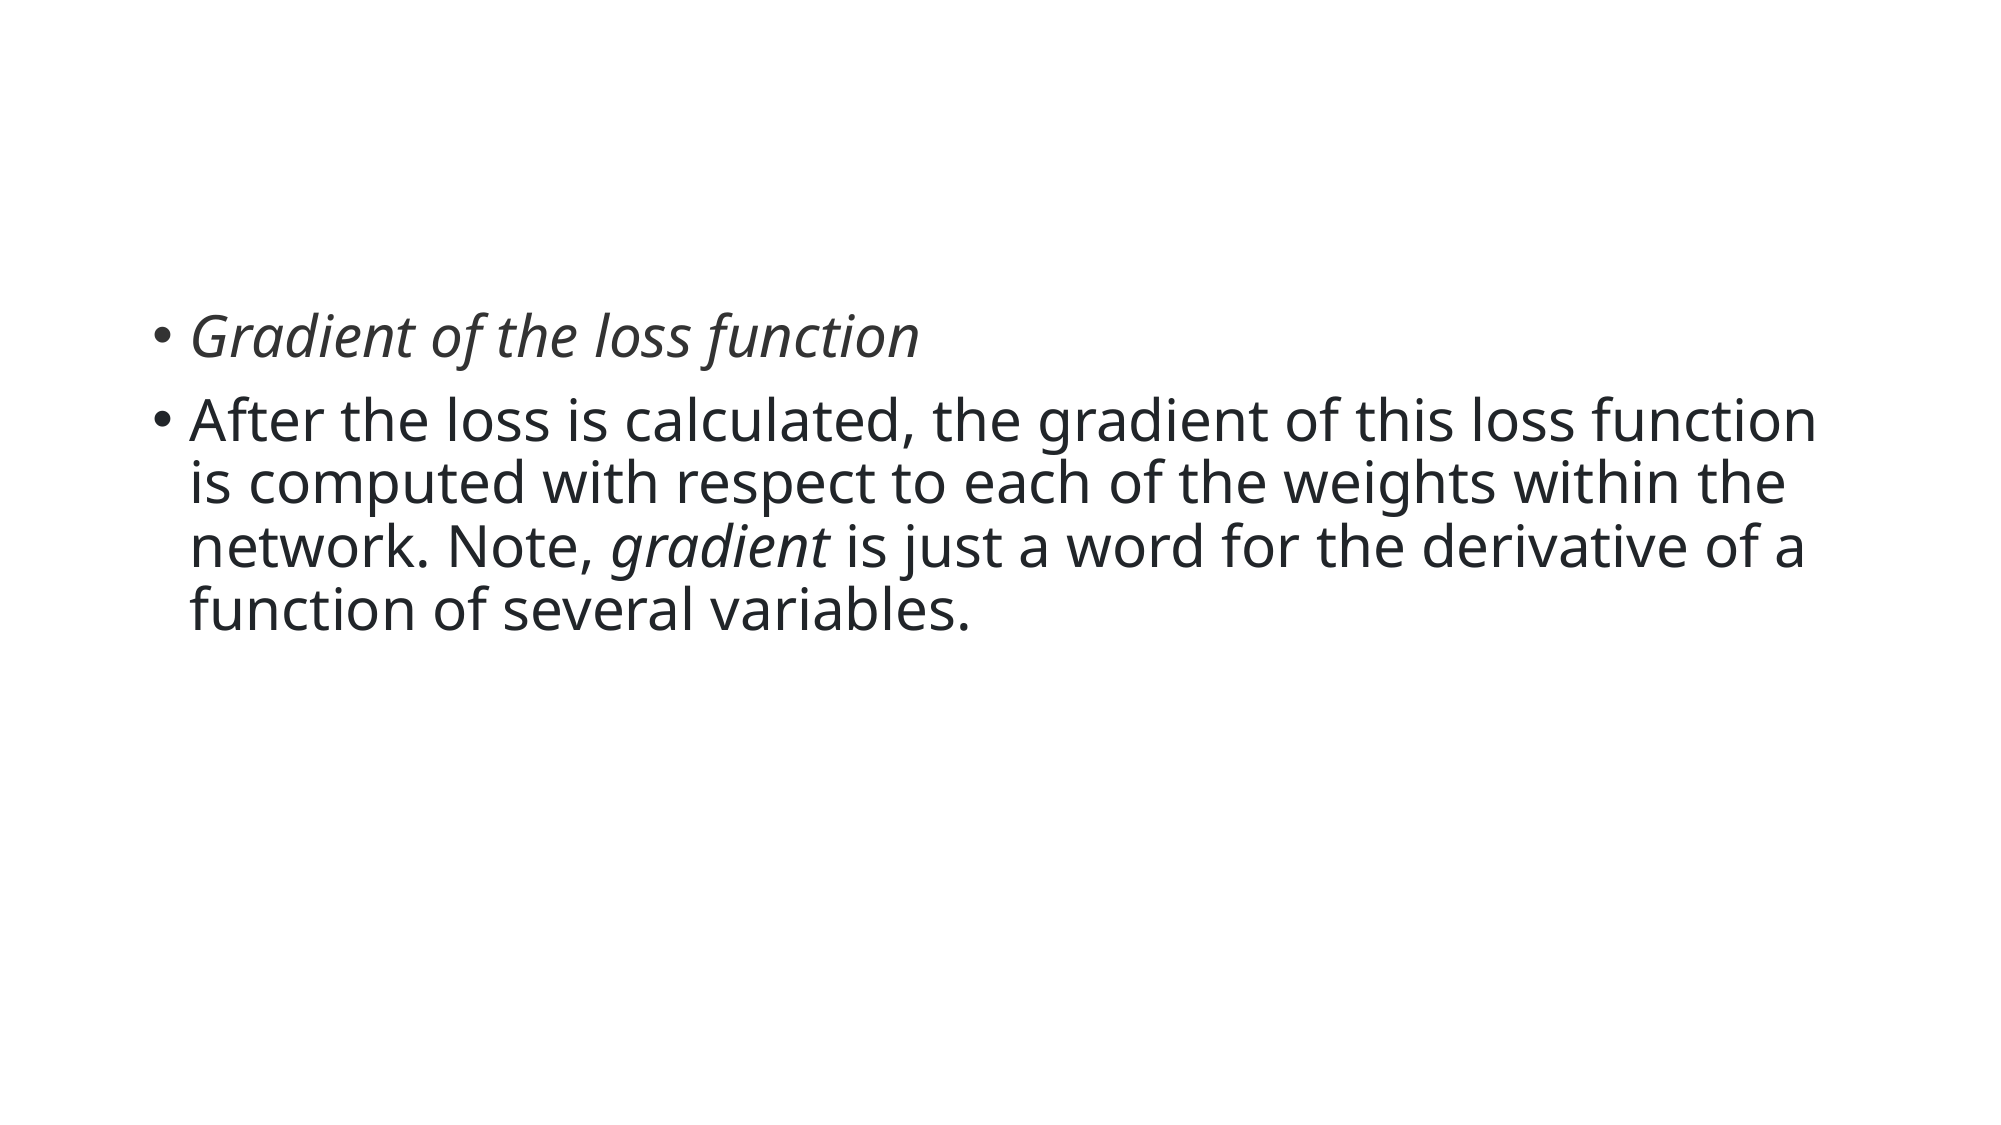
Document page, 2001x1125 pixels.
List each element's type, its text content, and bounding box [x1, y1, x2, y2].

list Gradient of the loss function After the loss is calculated, the gradient of this loss function is computed with respect to each of the weights within the network. Note, gradient is just a word for the derivative of a function of several variables. [137, 299, 1863, 1014]
